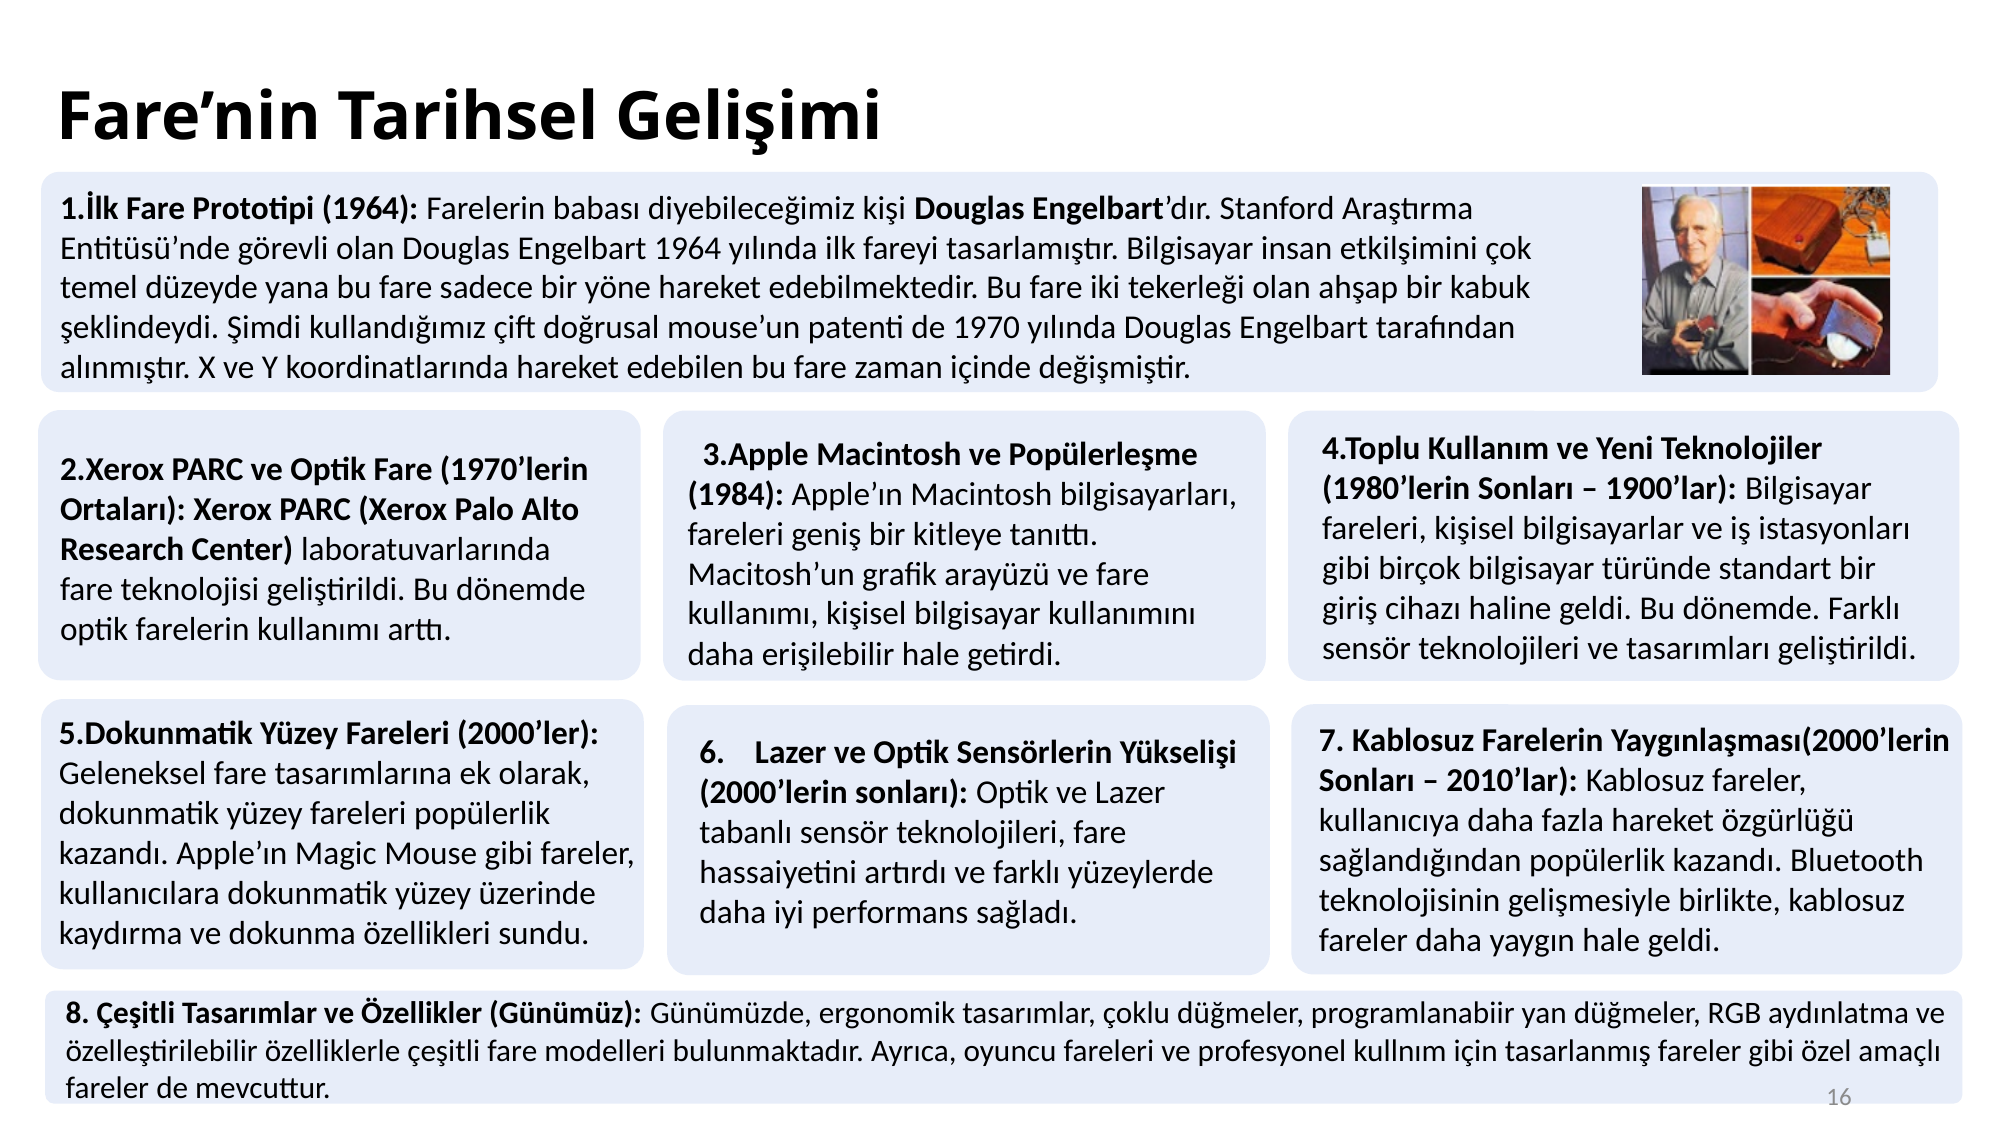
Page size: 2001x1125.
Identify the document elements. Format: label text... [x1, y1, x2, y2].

text_box 2.Xerox PARC ve Optik Fare (1970’lerin Ortaları): Xerox PARC (Xerox Palo Alto Research Center) laboratuvarlarında fare teknolojisi geliştirildi. Bu dönemde optik farelerin kullanımı arttı. [45, 439, 626, 695]
text_box [663, 410, 1265, 677]
text_box [45, 991, 50, 1103]
title Fare’nin Tarihsel Gelişimi [41, 67, 1767, 169]
text_box 7. Kablosuz Farelerin Yaygınlaşması(2000’lerin Sonları – 2010’lar): Kablosuz fareler, kullanıcıya daha fazla hareket özgürlüğü sağlandığından popülerlik kazandı. Bluetooth teknolojisinin gelişmesiyle birlikte, kablosuz fareler daha yaygın hale geldi. [1304, 711, 1966, 984]
text_box [1291, 704, 1957, 973]
text_box [38, 410, 641, 679]
text_box 6. Lazer ve Optik Sensörlerin Yükselişi (2000’lerin sonları): Optik ve Lazer tabanlı sensör teknolojileri, fare hassaiyetini artırdı ve farklı yüzeylerde daha iyi performans sağladı. [684, 722, 1260, 977]
text_box 5.Dokunmatik Yüzey Fareleri (2000’ler): Geleneksel fare tasarımlarına ek olarak, dokunmatik yüzey fareleri popülerlik kazandı. Apple’ın Magic Mouse gibi fareler, kullanıcılara dokunmatik yüzey üzerinde kaydırma ve dokunma özellikleri sundu. [44, 704, 653, 999]
text_box [41, 171, 1939, 393]
text_box 8. Çeşitli Tasarımlar ve Özellikler (Günümüz): Günümüzde, ergonomik tasarımlar, çoklu düğmeler, programlanabiir yan düğmeler, RGB aydınlatma ve özelleştirilebilir özelliklerle çeşitli fare modelleri bulunmaktadır. Ayrıca, oyuncu fareleri ve profesyonel kullnım için tasarlanmış fareler gibi özel amaçlı fareler de mevcuttur. [50, 984, 2000, 1125]
text_box 3.Apple Macintosh ve Popülerleşme (1984): Apple’ın Macintosh bilgisayarları, fareleri geniş bir kitleye tanıttı. Macitosh’un grafik arayüzü ve fare kullanımı, kişisel bilgisayar kullanımını daha erişilebilir hale getirdi. [672, 424, 1276, 719]
slide_number 16 [1417, 1065, 1867, 1125]
text_box 1.İlk Fare Prototipi (1964): Farelerin babası diyebileceğimiz kişi Douglas Engelbart’dır. Stanford Araştırma Entitüsü’nde görevli olan Douglas Engelbart 1964 yılında ilk fareyi tasarlamıştır. Bilgisayar insan etkilşimini çok temel düzeyde yana bu fare sadece bir yöne hareket edebilmektedir. Bu fare iki tekerleği olan ahşap bir kabuk şeklindeydi. Şimdi kullandığımız çift doğrusal mouse’un patenti de 1970 yılında Douglas Engelbart tarafından alınmıştır. X ve Y koordinatlarında hareket edebilen bu fare zaman içinde değişmiştir. [45, 178, 1624, 433]
text_box [1955, 420, 1960, 672]
text_box [1288, 410, 1954, 681]
text_box 4.Toplu Kullanım ve Yeni Teknolojiler (1980’lerin Sonları – 1900’lar): Bilgisayar fareleri, kişisel bilgisayarlar ve iş istasyonları gibi birçok bilgisayar türünde standart bir giriş cihazı haline geldi. Bu dönemde. Farklı sensör teknolojileri ve tasarımları geliştirildi. [1307, 418, 1955, 709]
text_box [667, 705, 1270, 975]
picture [1641, 184, 1891, 375]
text_box [49, 699, 636, 704]
